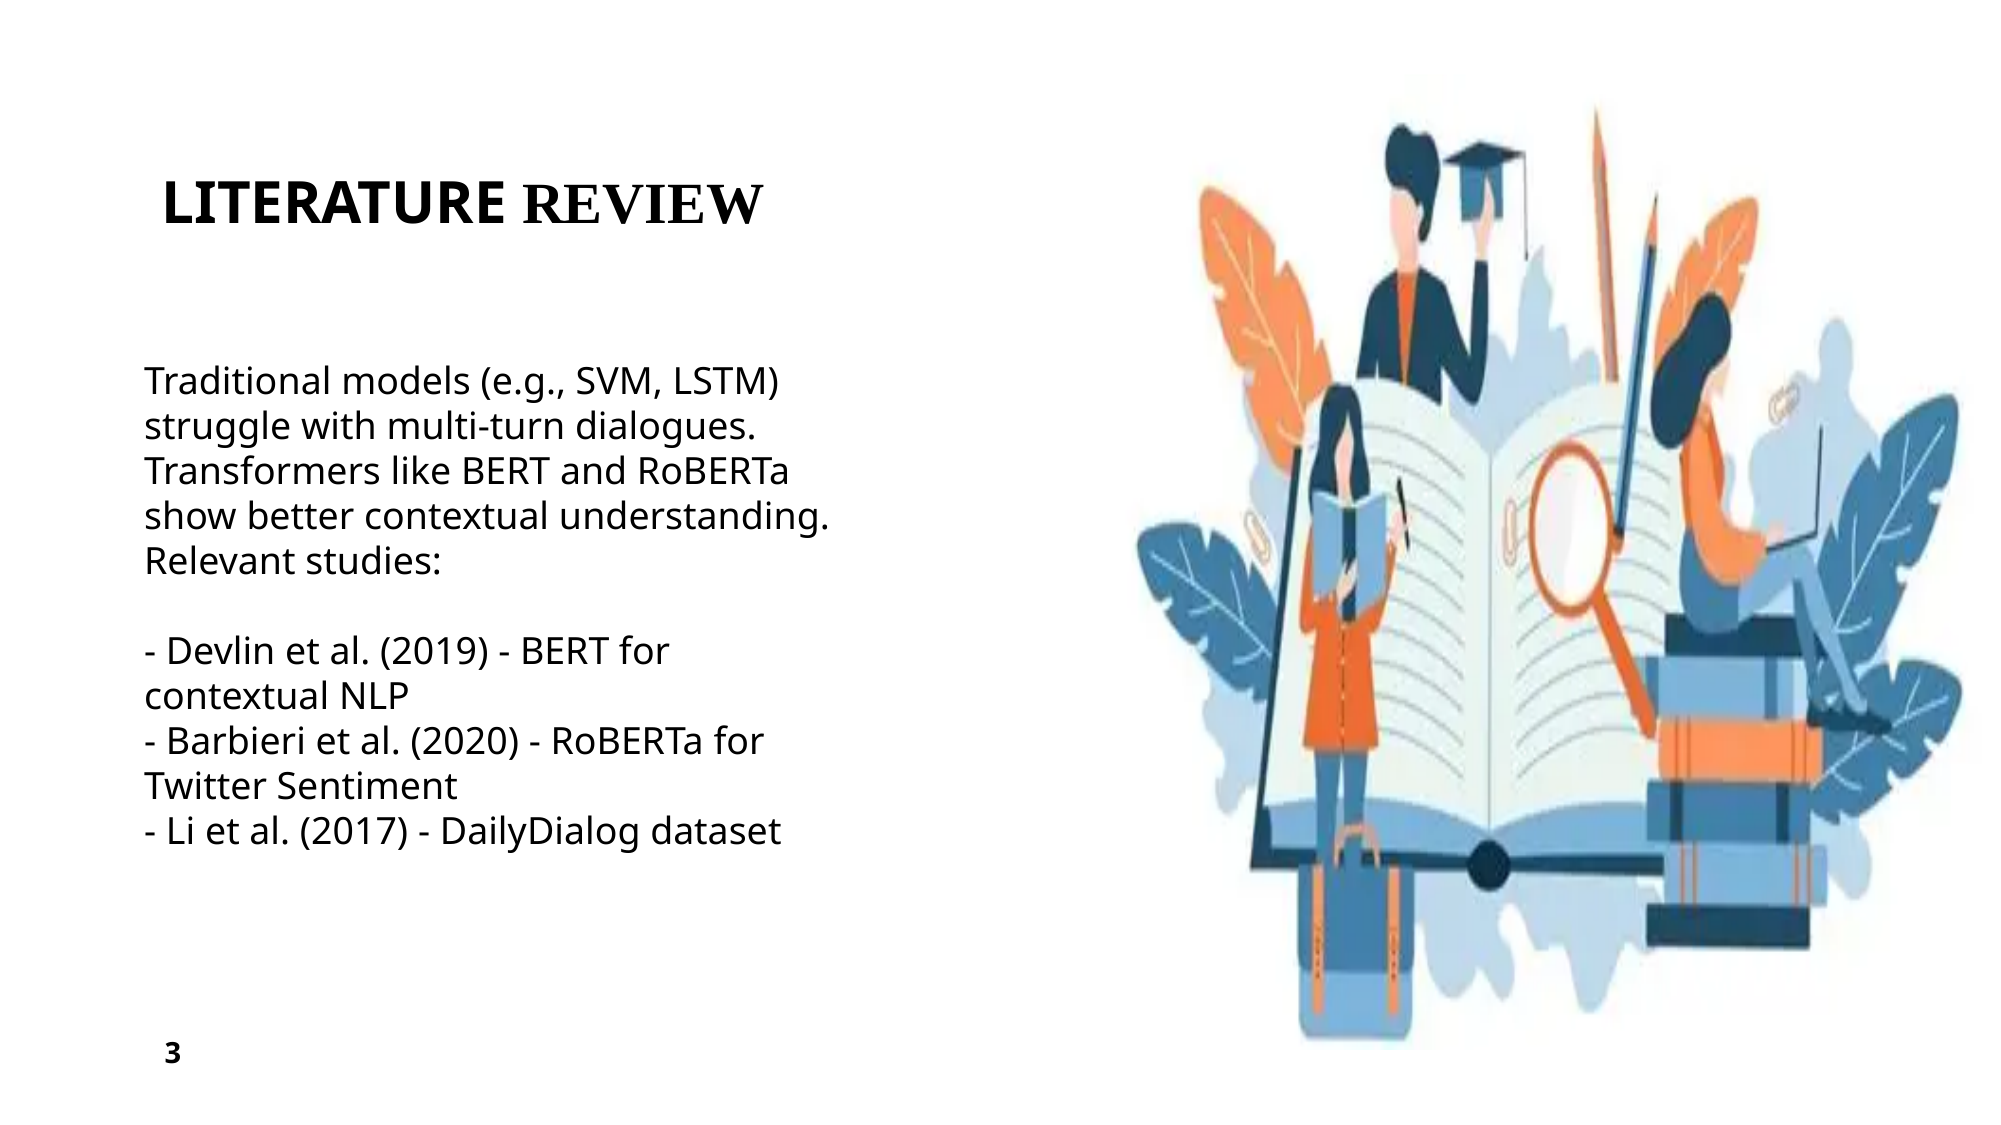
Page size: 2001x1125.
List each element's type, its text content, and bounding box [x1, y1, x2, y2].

slide_number 3 [149, 1024, 588, 1085]
title Literature Review [146, 11, 854, 244]
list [1102, 74, 2000, 1050]
text_box Traditional models (e.g., SVM, LSTM) struggle with multi-turn dialogues. Transformers like BERT and RoBERTa show better contextual understanding. Relevant studies: - Devlin et al. (2019) - BERT for contextual NLP - Barbieri et al. (2020) - RoBERTa for Twitter Sentiment - Li et al. (2017) - DailyDialog dataset [129, 349, 854, 930]
